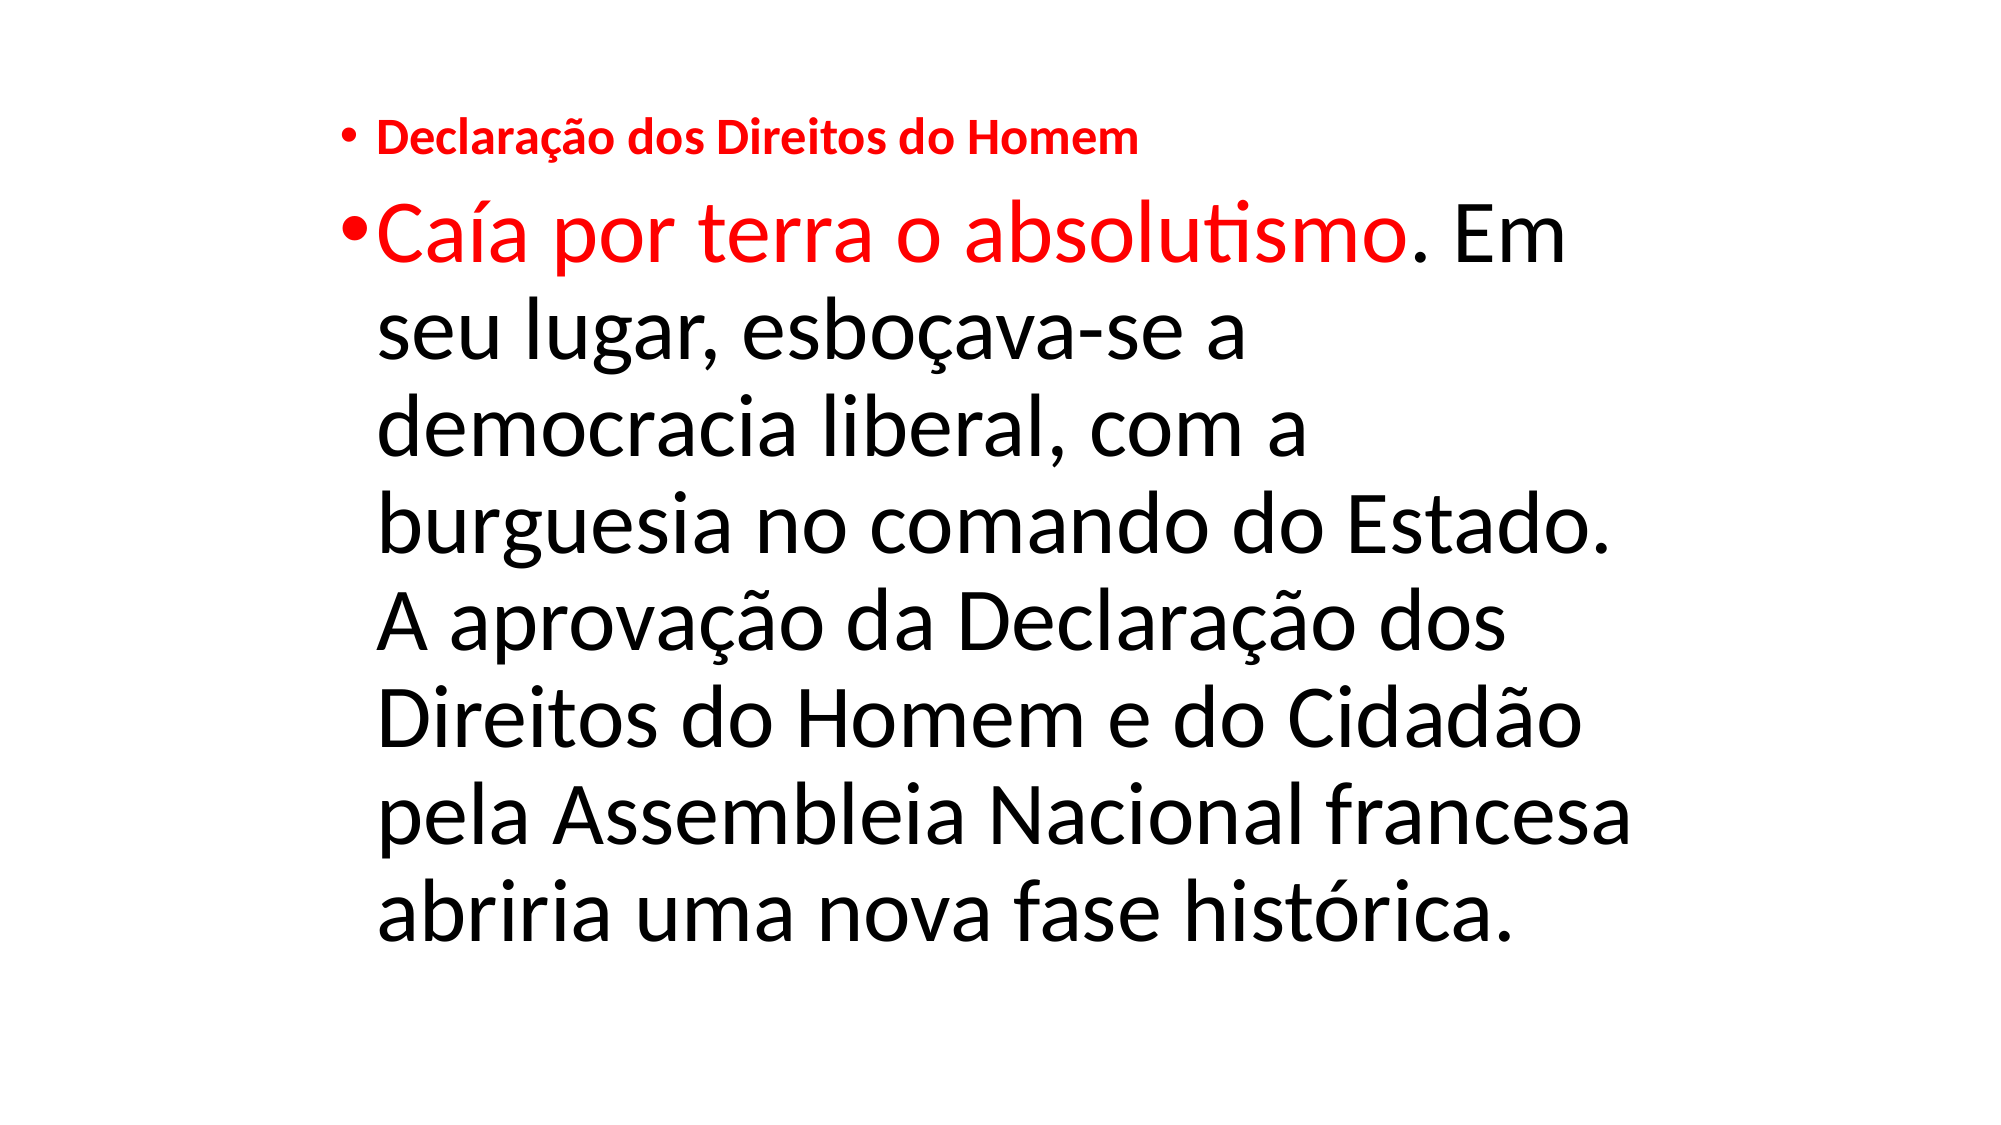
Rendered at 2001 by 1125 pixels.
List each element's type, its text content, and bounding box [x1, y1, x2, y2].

list Declaração dos Direitos do Homem Caía por terra o absolutismo. Em seu lugar, esboçava-se a democracia liberal, com a burguesia no comando do Estado. A aprovação da Declaração dos Direitos do Homem e do Cidadão pela Assembleia Nacional francesa abriria uma nova fase histórica. [324, 101, 1675, 1083]
